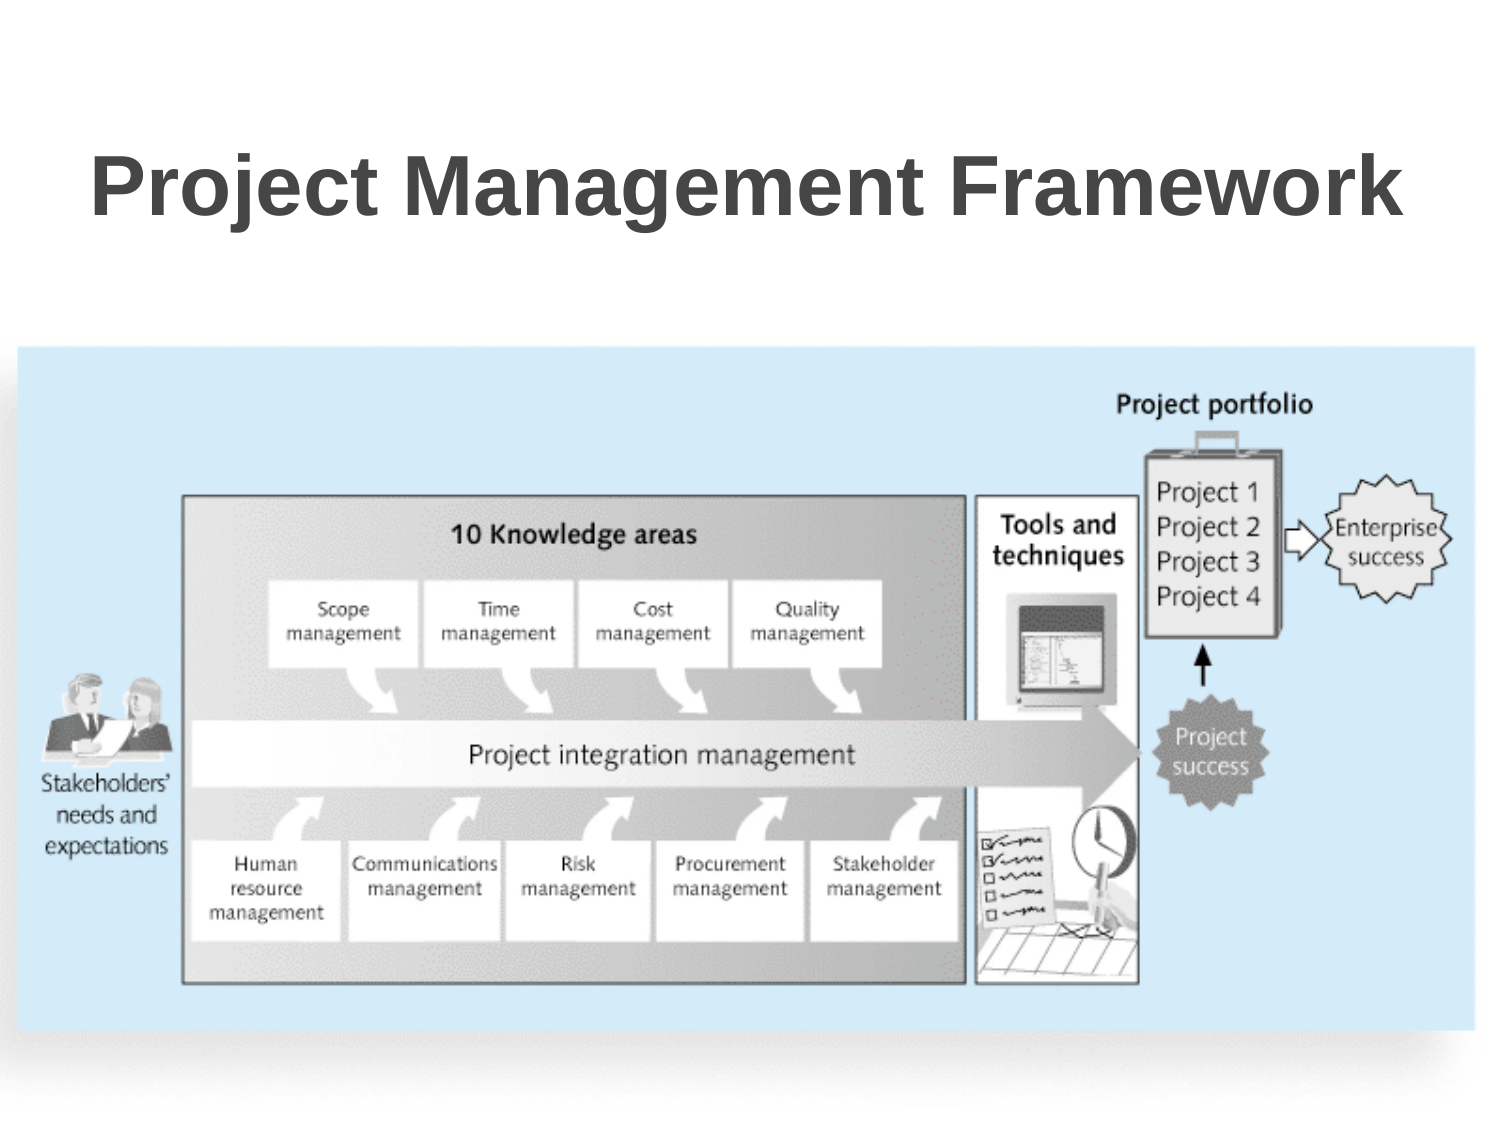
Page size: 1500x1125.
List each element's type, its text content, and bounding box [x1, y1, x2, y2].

title Project Management Framework [75, 87, 1425, 275]
picture [0, 324, 1499, 1125]
